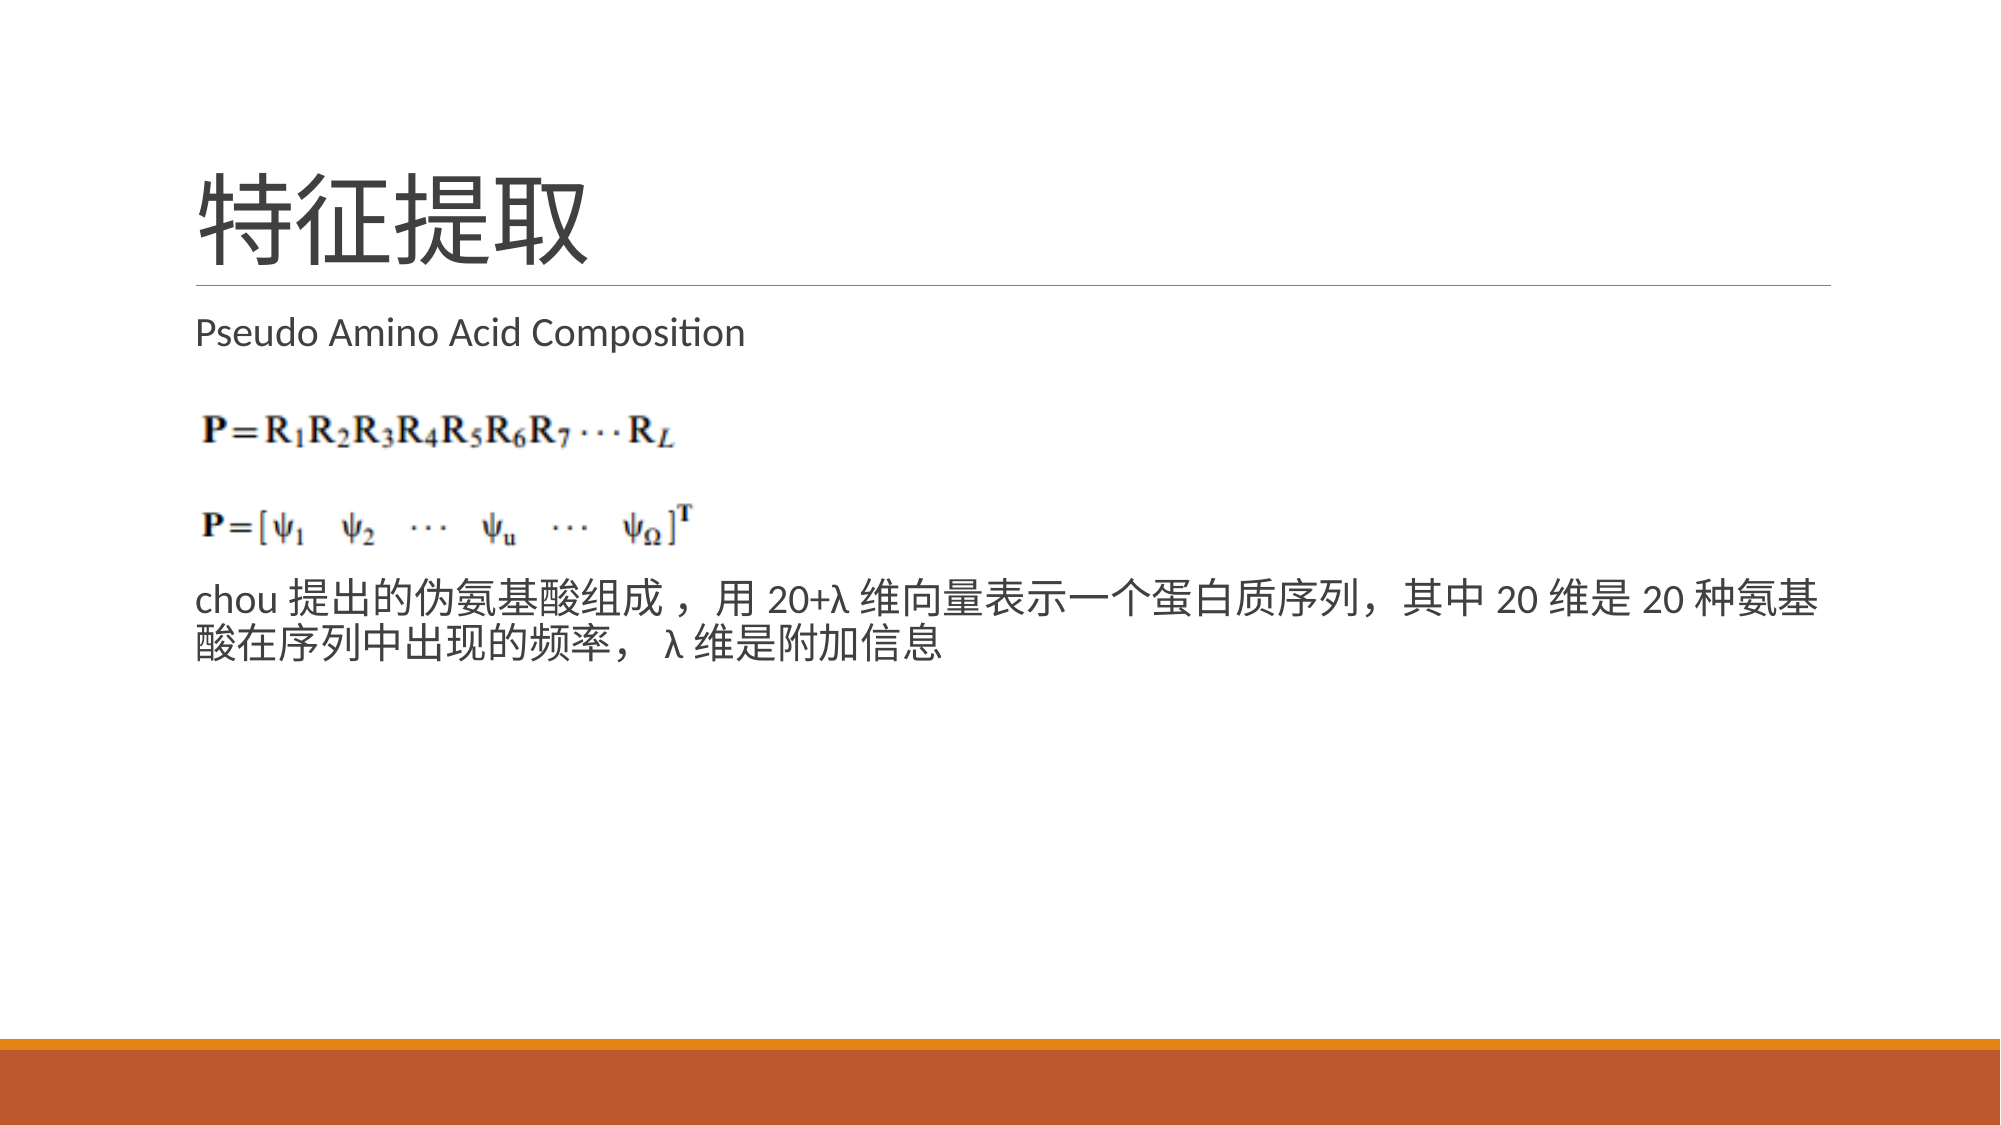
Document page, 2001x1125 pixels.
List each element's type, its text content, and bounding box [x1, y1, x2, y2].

list Pseudo Amino Acid Composition chou提出的伪氨基酸组成 ，用20+λ维向量表示一个蛋白质序列，其中20维是20种氨基酸在序列中出现的频率，λ维是附加信息 [180, 302, 1830, 963]
picture [155, 382, 763, 576]
title 特征提取 [180, 47, 1830, 285]
